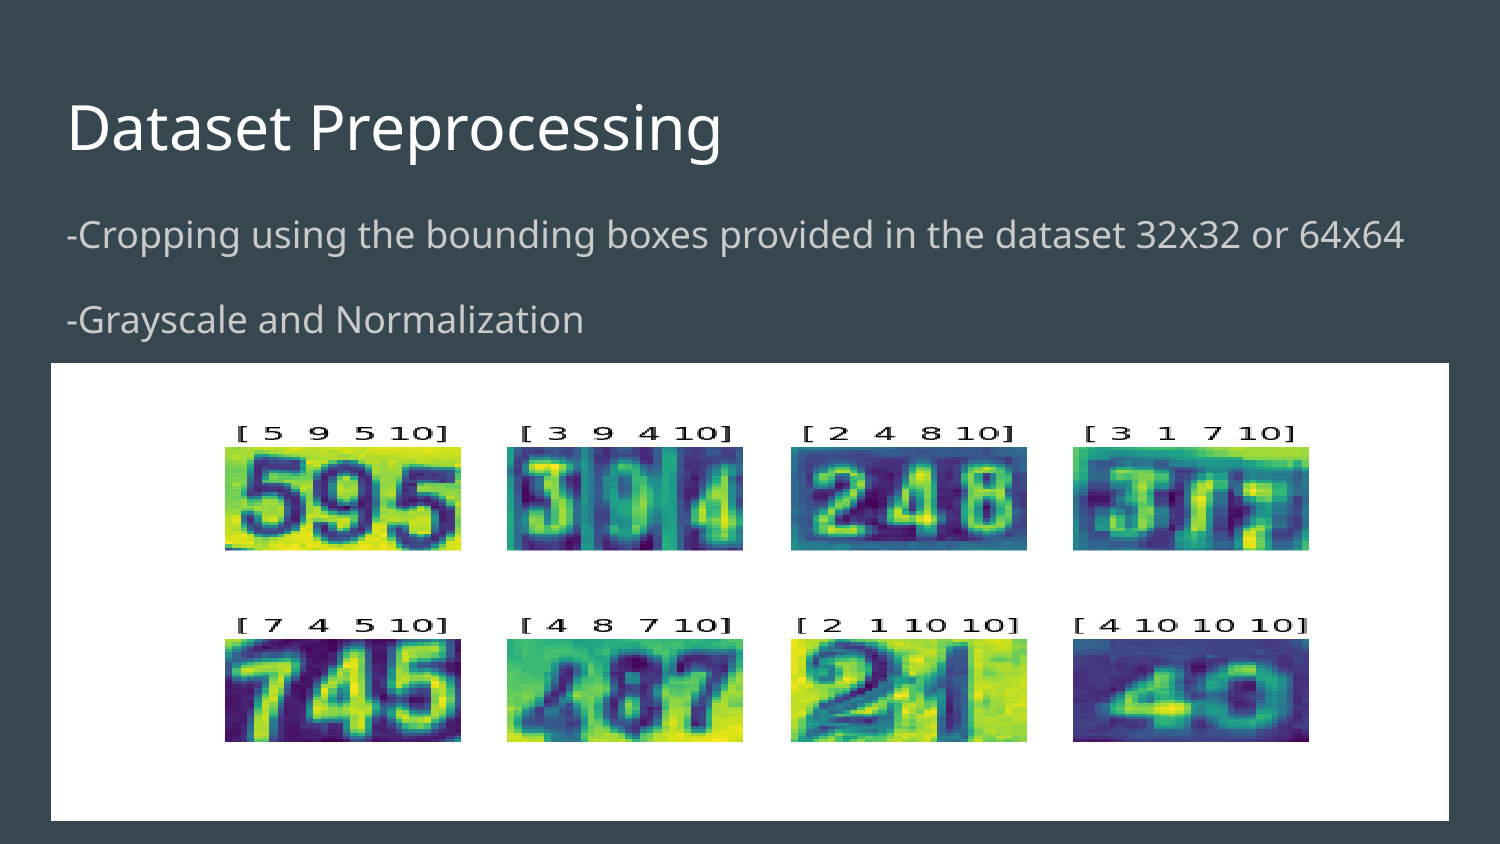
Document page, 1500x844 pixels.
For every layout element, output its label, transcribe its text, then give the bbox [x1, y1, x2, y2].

list -Cropping using the bounding boxes provided in the dataset 32x32 or 64x64 -Grayscale and Normalization [51, 189, 1449, 362]
title Dataset Preprocessing [51, 72, 1449, 167]
picture [50, 363, 1450, 821]
